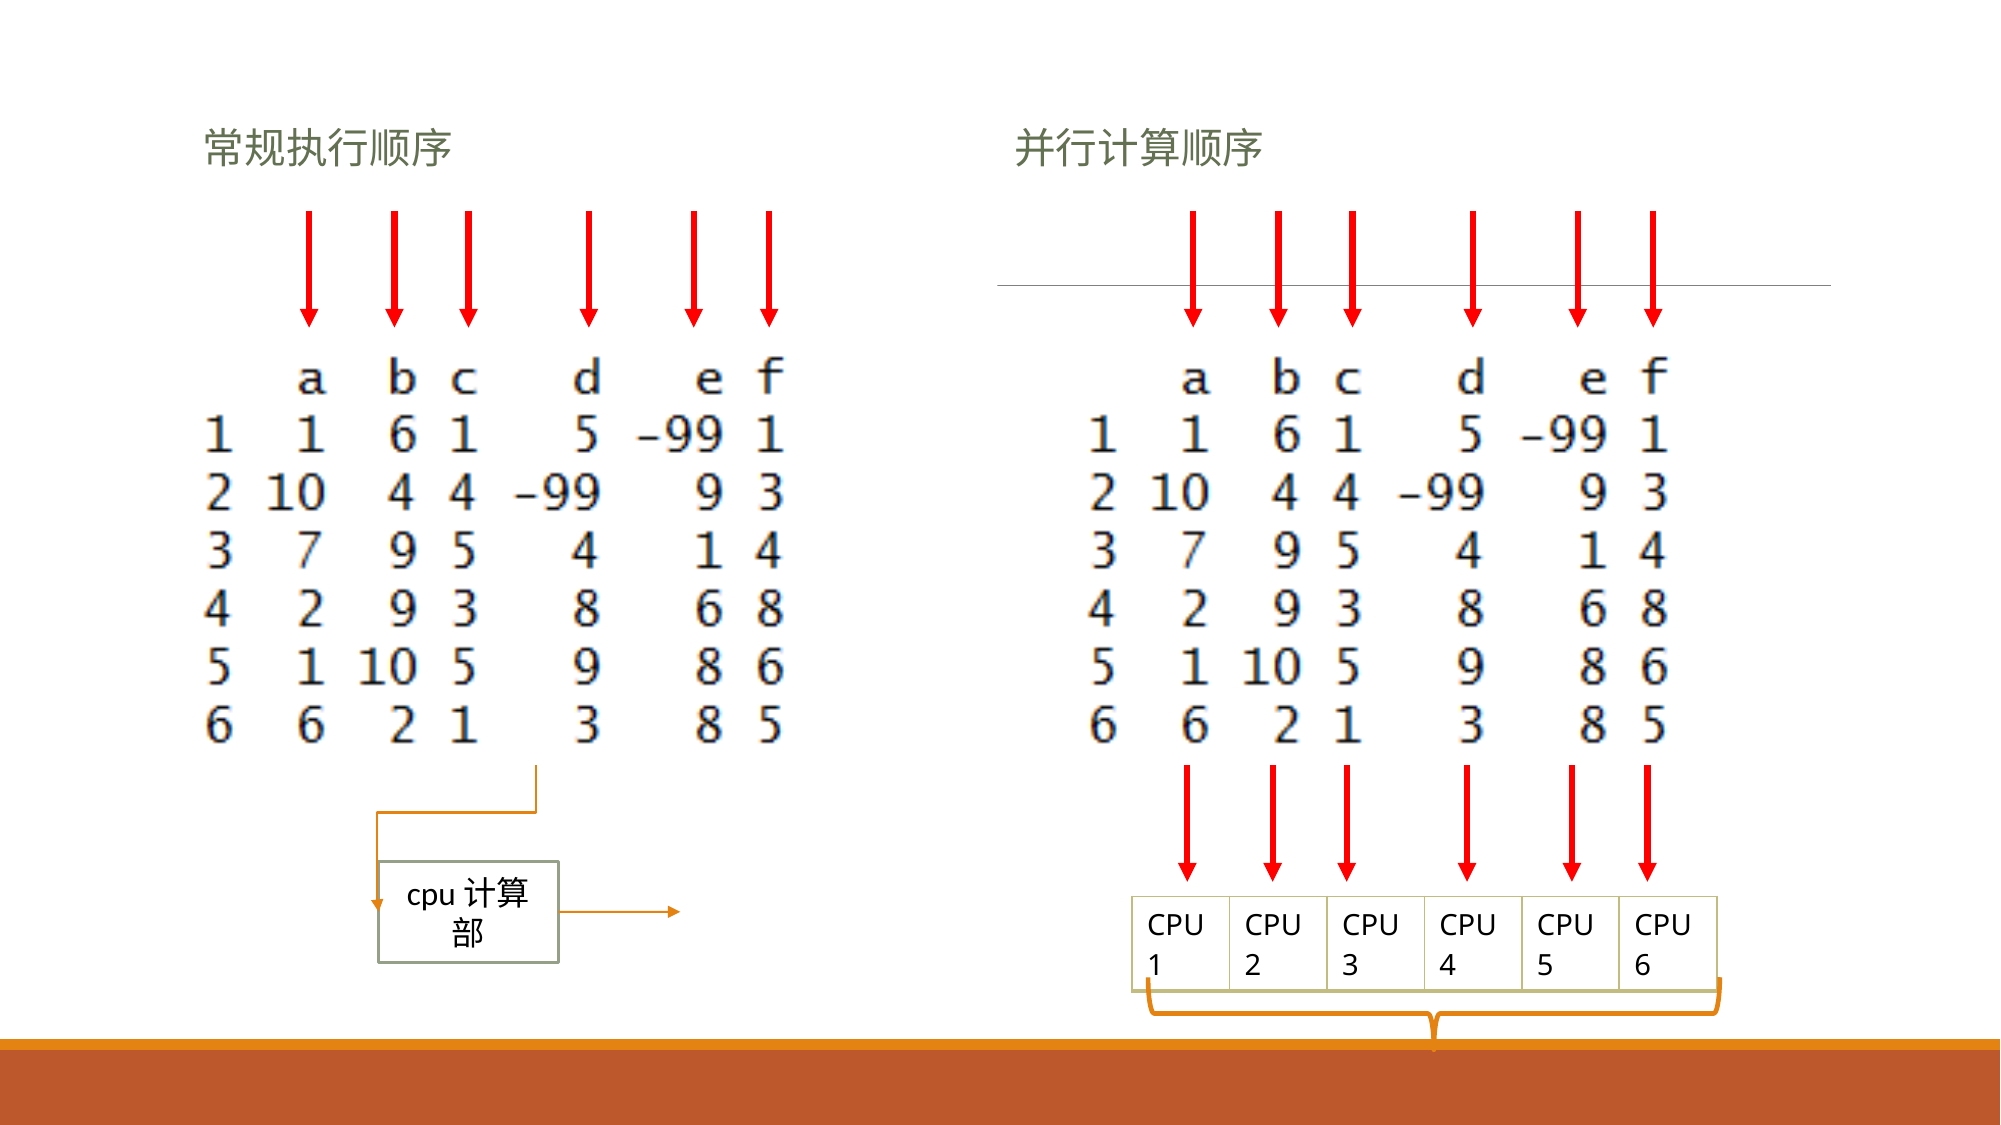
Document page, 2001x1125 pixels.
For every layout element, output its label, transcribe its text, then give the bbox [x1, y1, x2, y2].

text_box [383, 759, 532, 918]
table_header CPU6 [1620, 897, 1716, 977]
picture [186, 341, 885, 766]
table_header CPU2 [1230, 897, 1326, 977]
table_header CPU5 [1523, 897, 1618, 977]
picture [1071, 341, 1769, 766]
text_box [1147, 977, 1721, 1051]
table_header CPU1 [1133, 897, 1229, 989]
list 常规执行顺序 [187, 0, 998, 300]
text_box cpu计算部 [377, 860, 560, 964]
table_header CPU4 [1425, 897, 1521, 977]
list 并行计算顺序 [999, 89, 1810, 211]
table_header CPU3 [1328, 897, 1424, 977]
